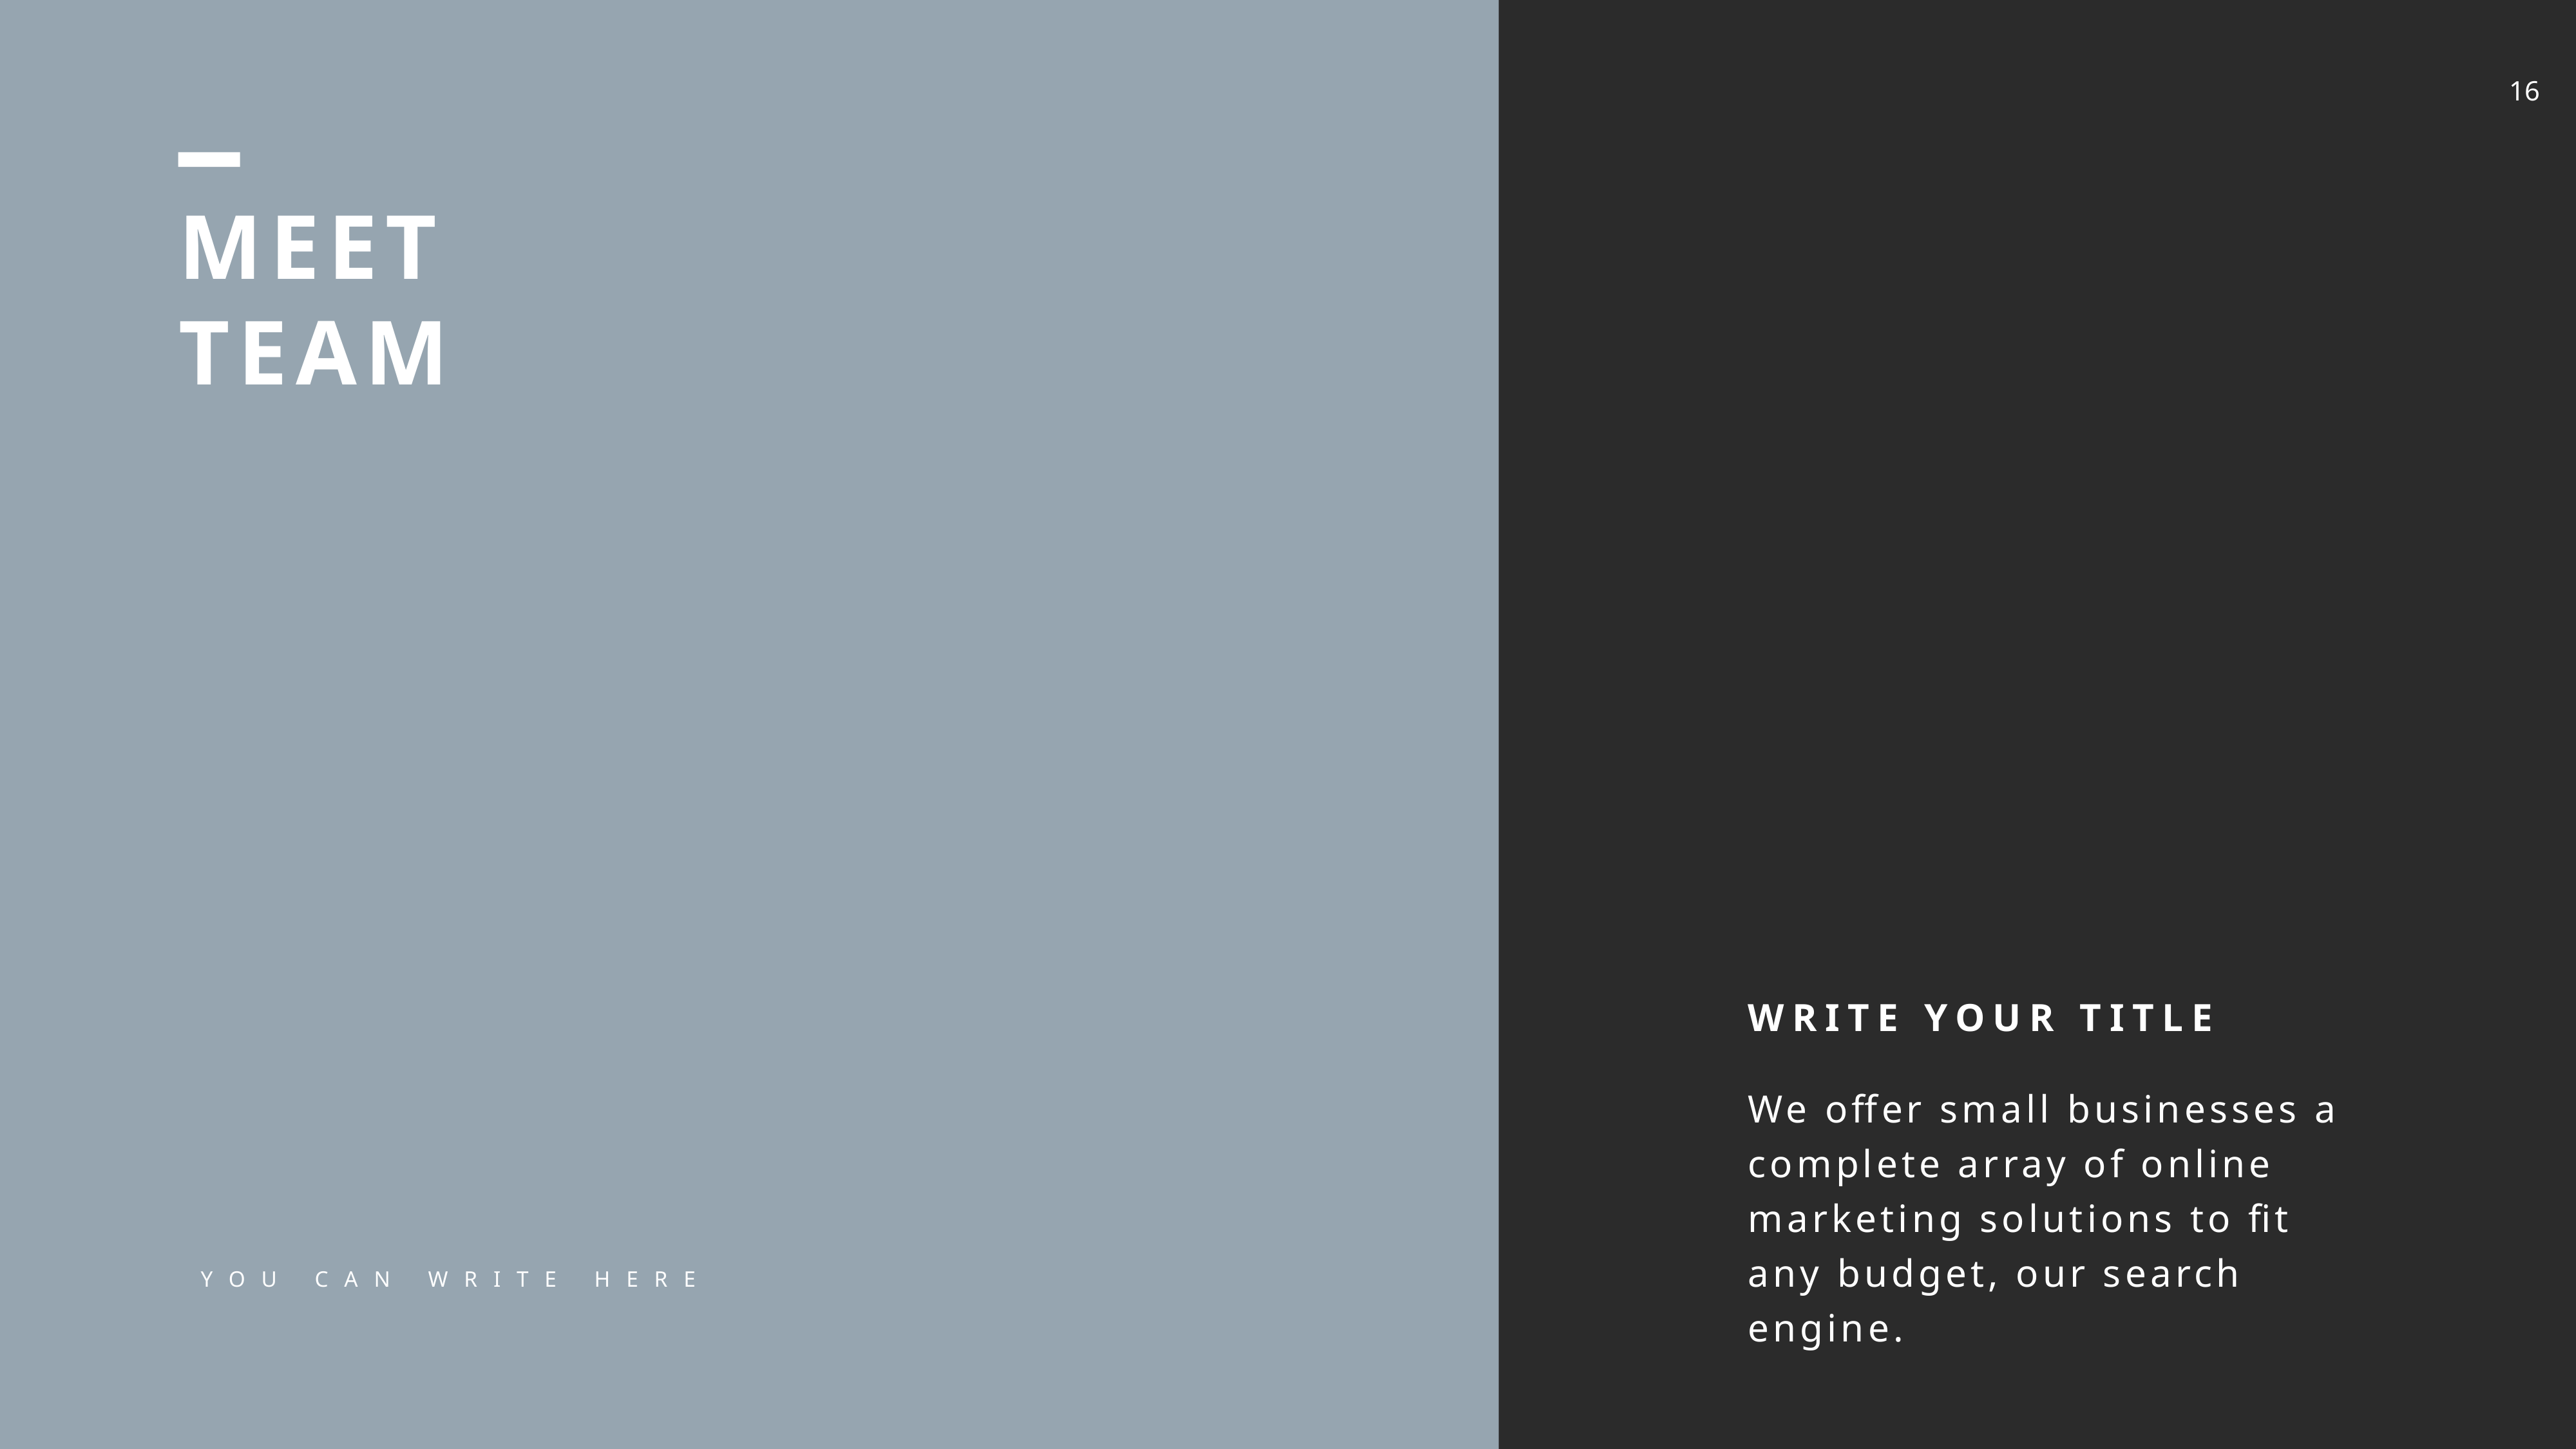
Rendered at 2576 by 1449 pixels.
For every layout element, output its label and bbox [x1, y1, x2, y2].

picture [0, 0, 1499, 1449]
text_box [1738, 989, 2360, 1297]
